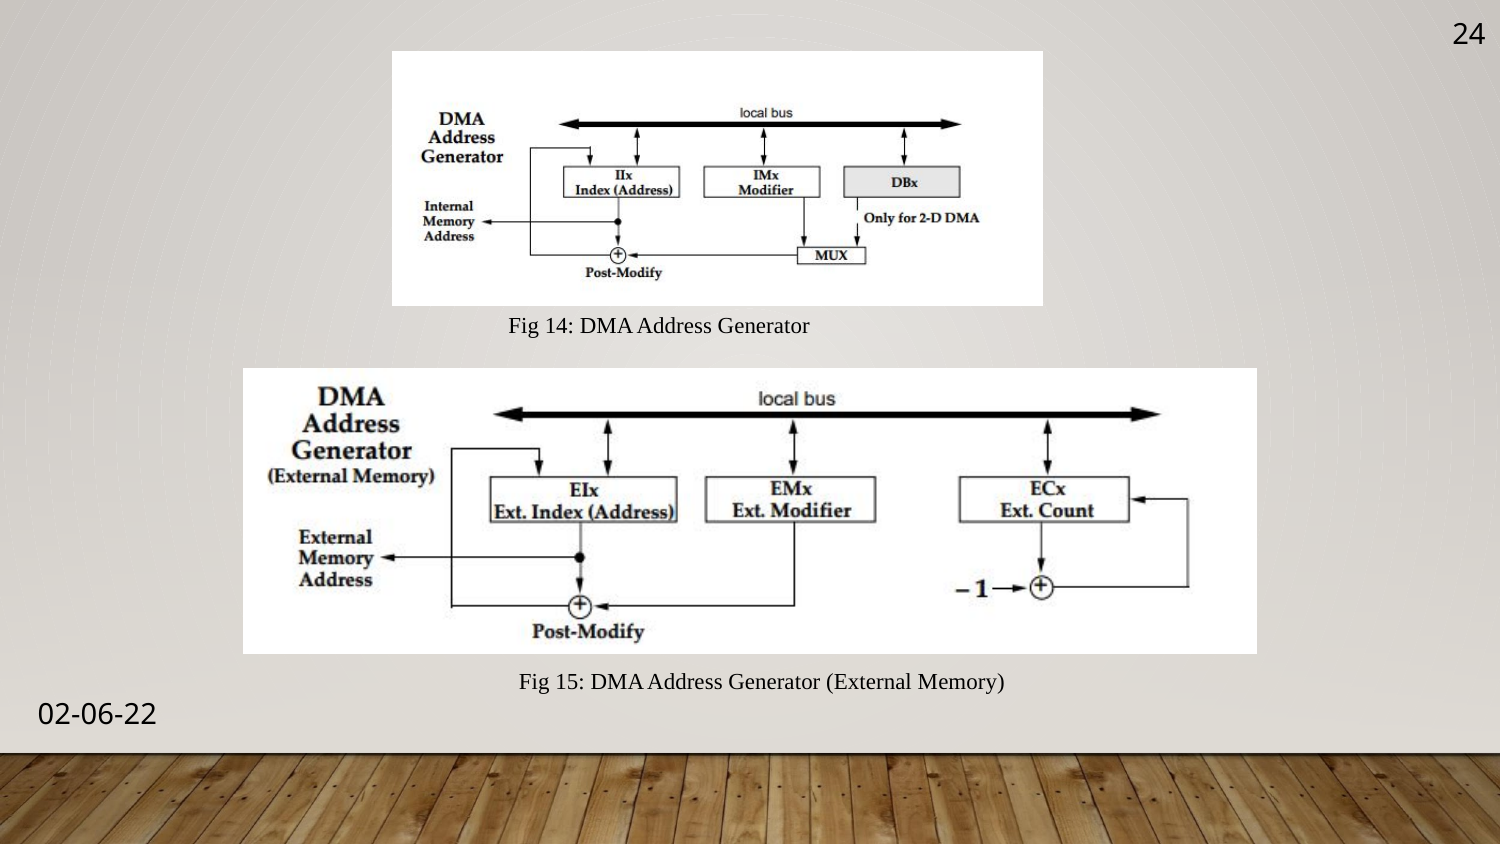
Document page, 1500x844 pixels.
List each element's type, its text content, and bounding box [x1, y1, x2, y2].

text_box Fig 15: DMA Address Generator (External Memory) [504, 662, 1030, 709]
picture [0, 753, 1500, 844]
picture [391, 50, 1043, 306]
text_box Fig 14: DMA Address Generator [493, 316, 993, 352]
text_box 24 [1437, 0, 1500, 65]
picture [243, 368, 1257, 654]
